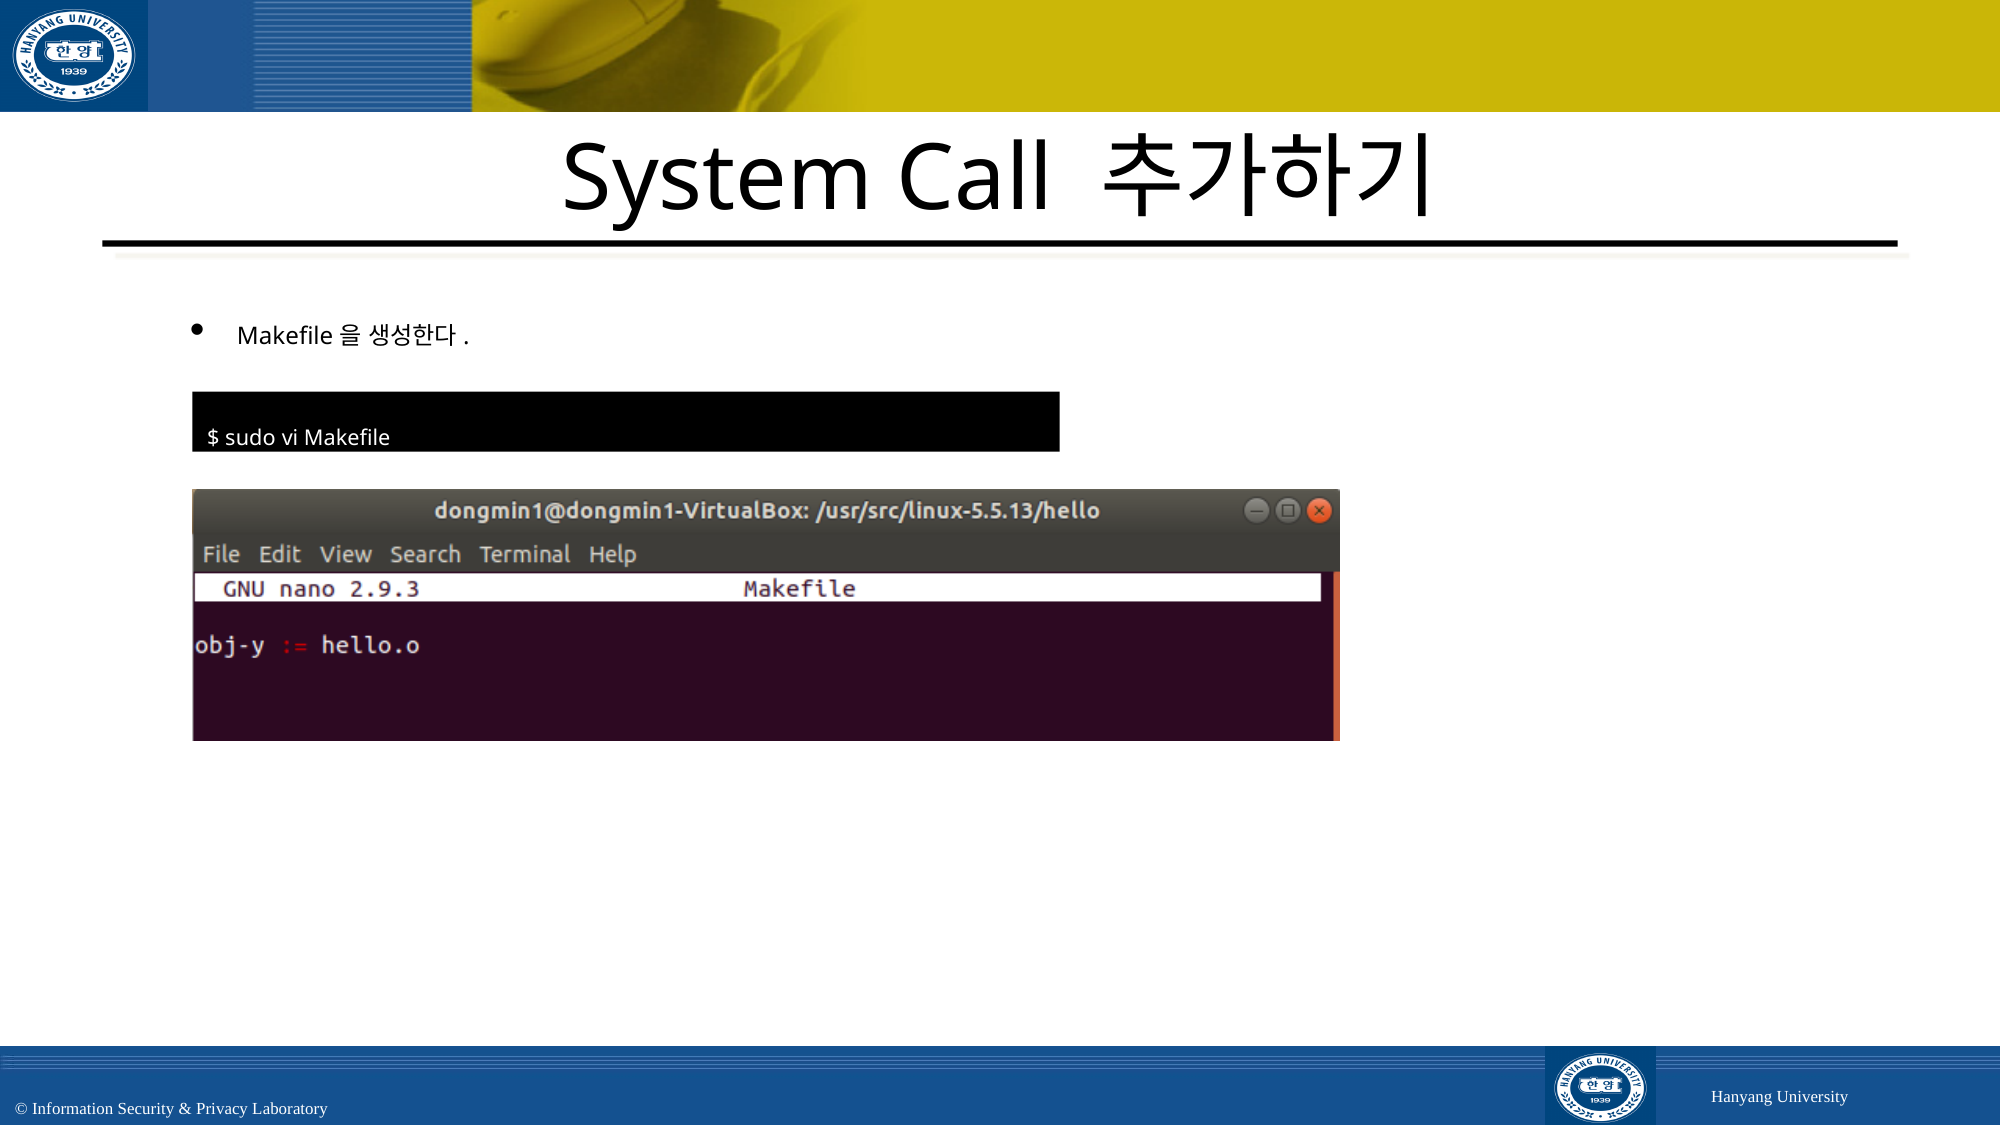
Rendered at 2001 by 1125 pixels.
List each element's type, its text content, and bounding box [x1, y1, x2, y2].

text_box Makefile을 생성한다. [99, 302, 941, 400]
picture [0, 0, 2000, 112]
text_box $ sudo vi Makefile [190, 389, 1062, 454]
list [192, 488, 1340, 741]
picture [0, 1046, 2000, 1125]
title System Call 추가하기 [99, 113, 1901, 233]
